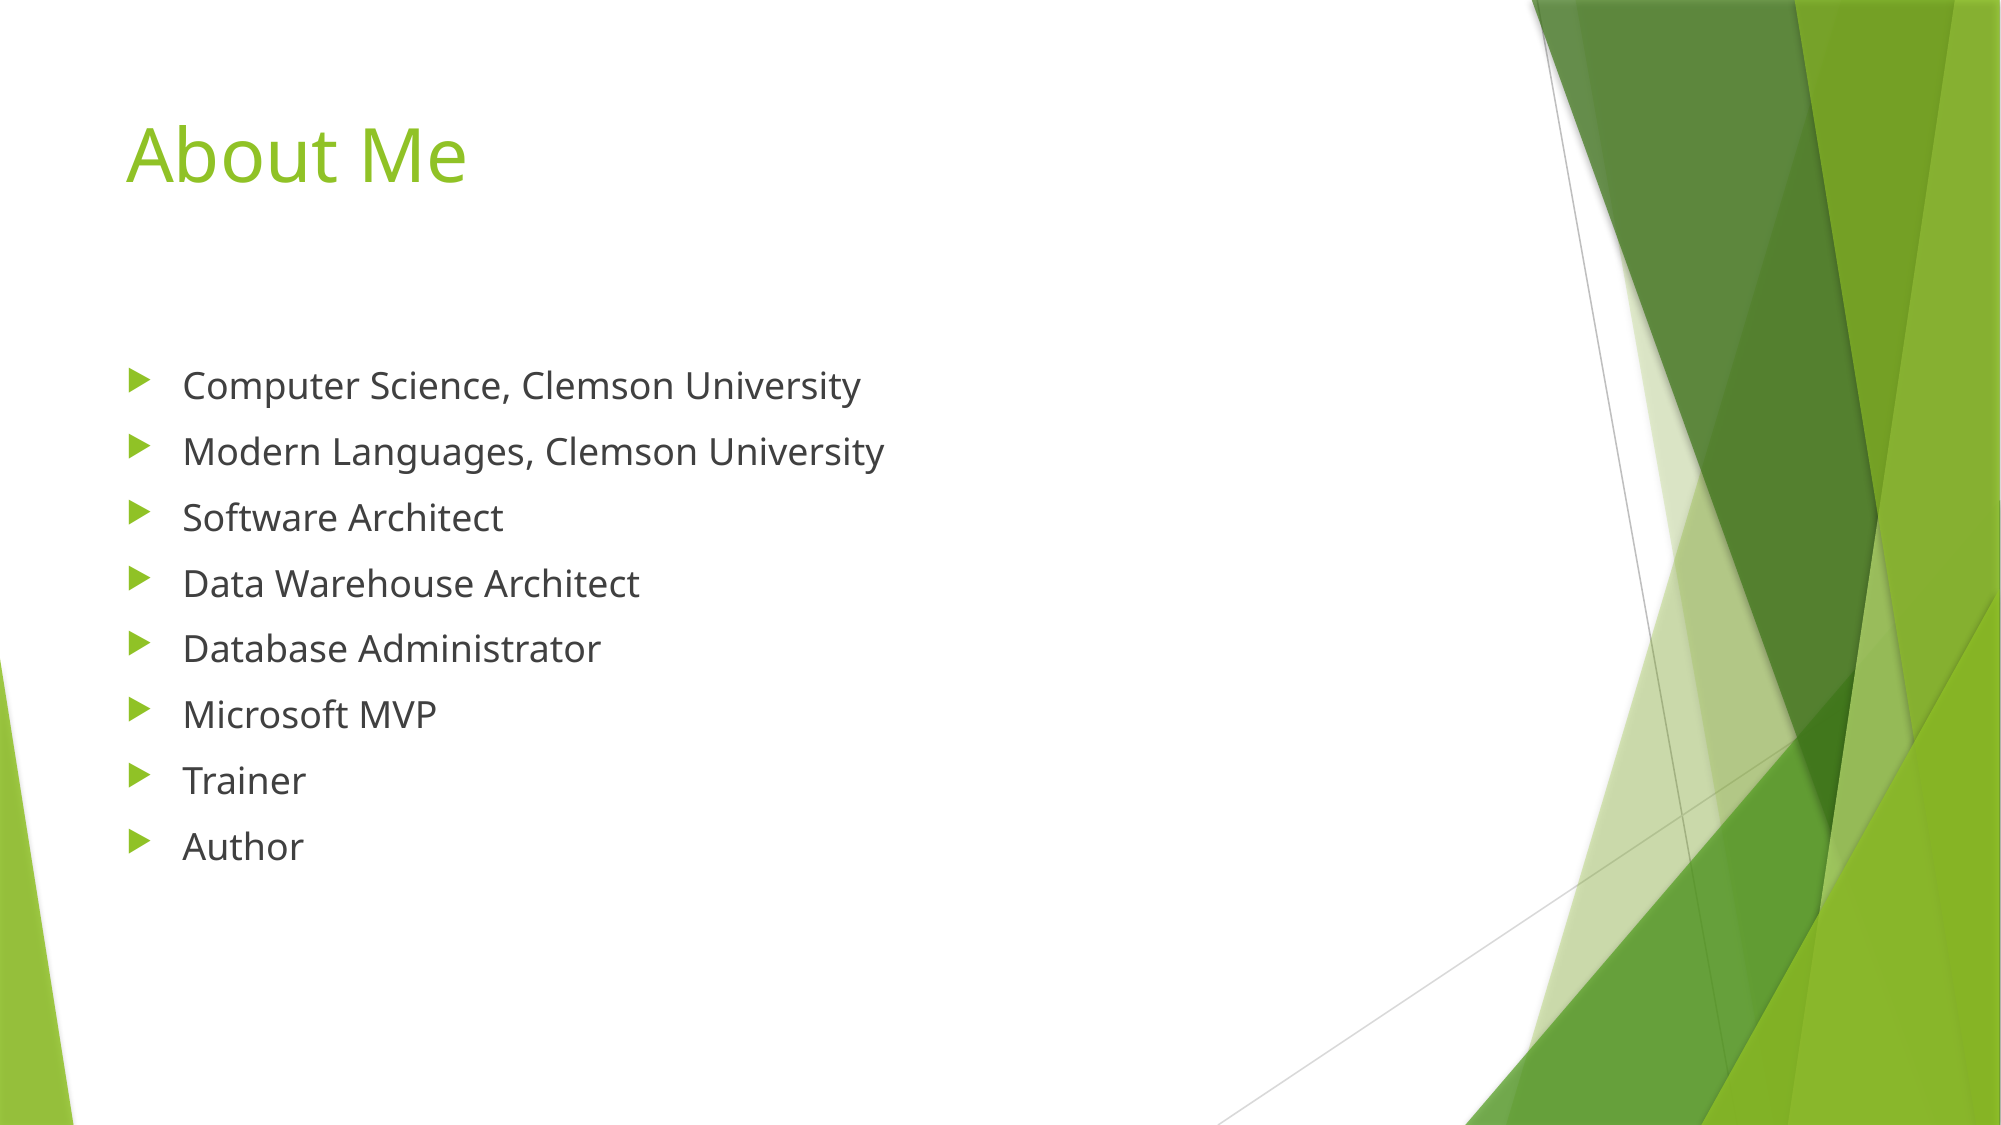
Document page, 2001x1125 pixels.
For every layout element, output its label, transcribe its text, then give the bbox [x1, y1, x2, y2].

title About Me [111, 99, 1522, 317]
list Computer Science, Clemson University Modern Languages, Clemson University Software Architect Data Warehouse Architect Database Administrator Microsoft MVP Trainer Author [111, 354, 1522, 992]
